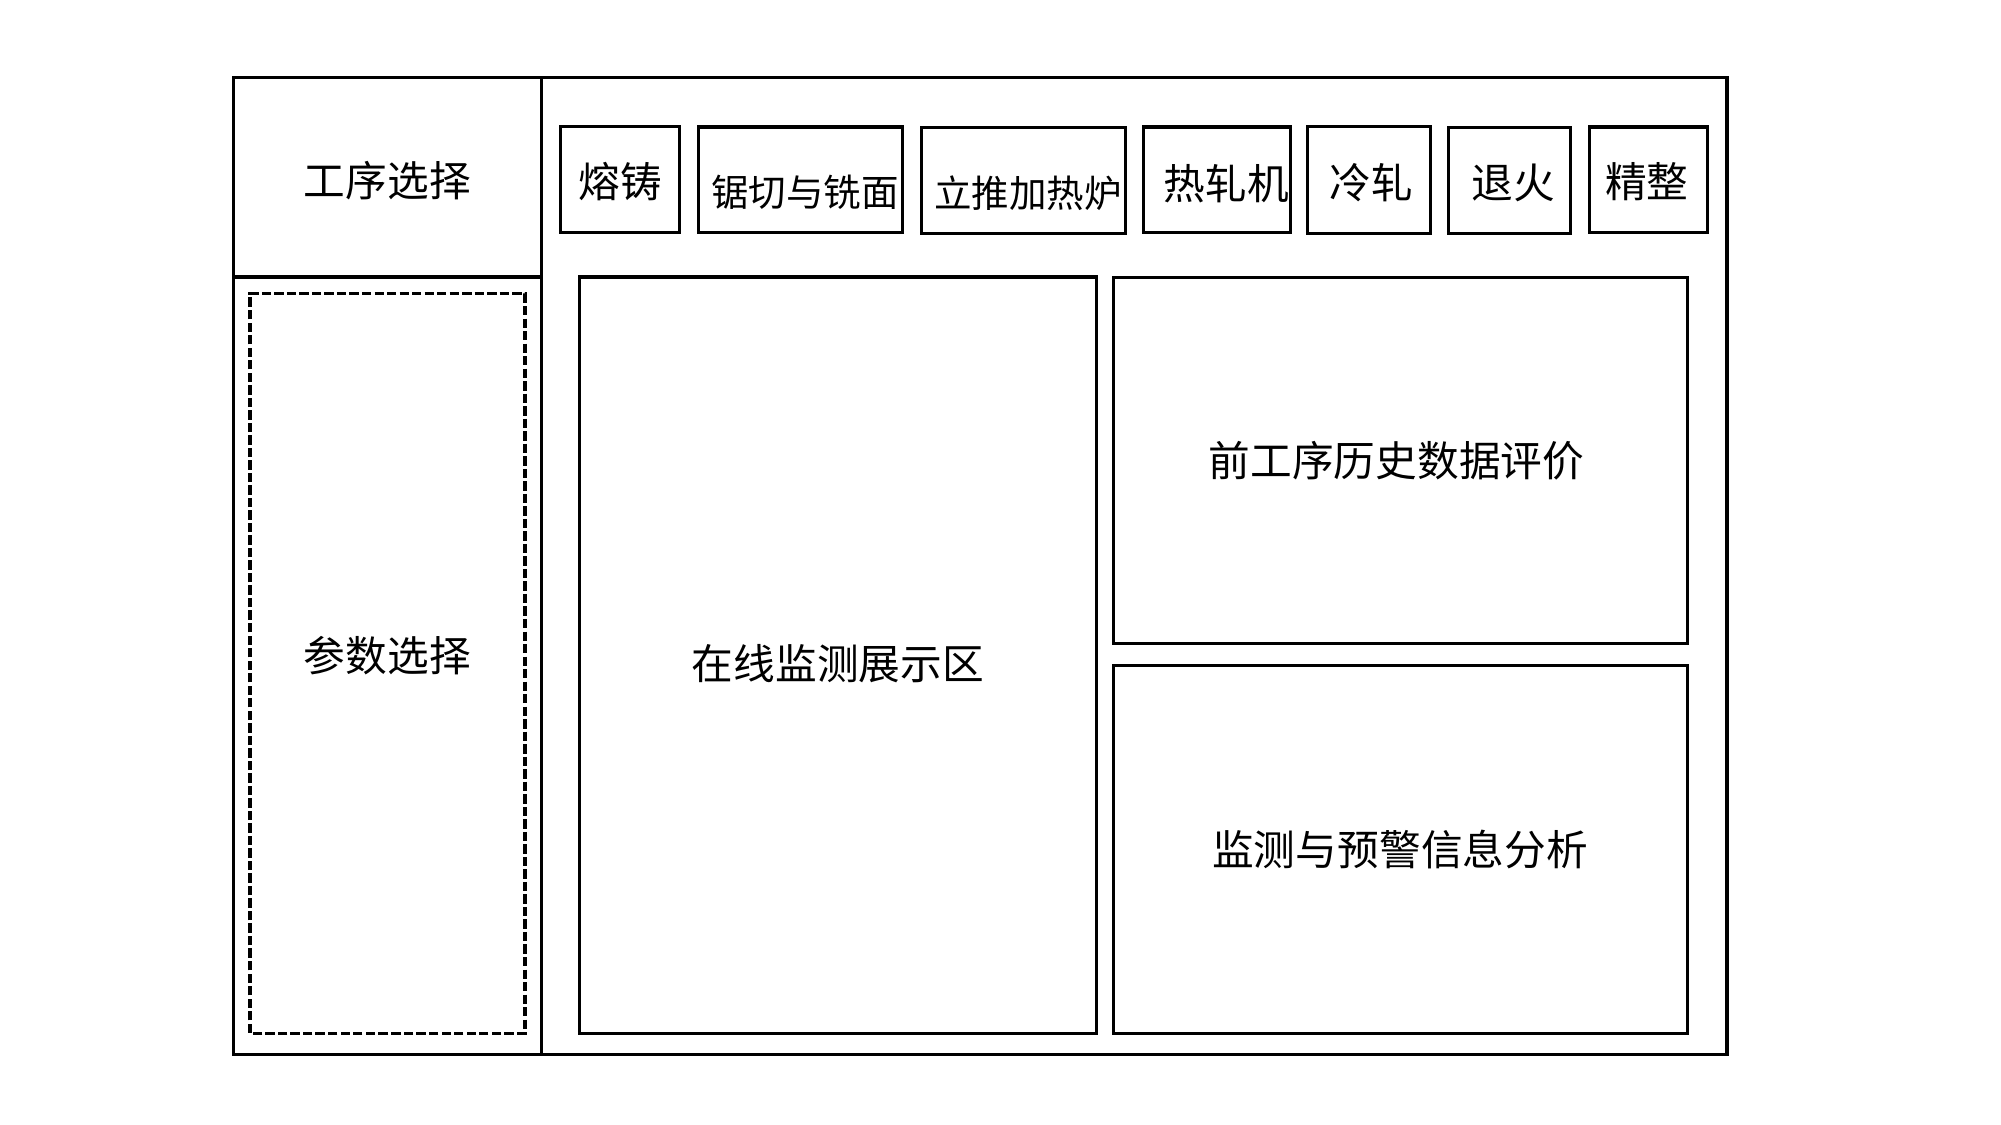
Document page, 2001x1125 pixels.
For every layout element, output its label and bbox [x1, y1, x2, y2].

text_box [233, 77, 1727, 1055]
